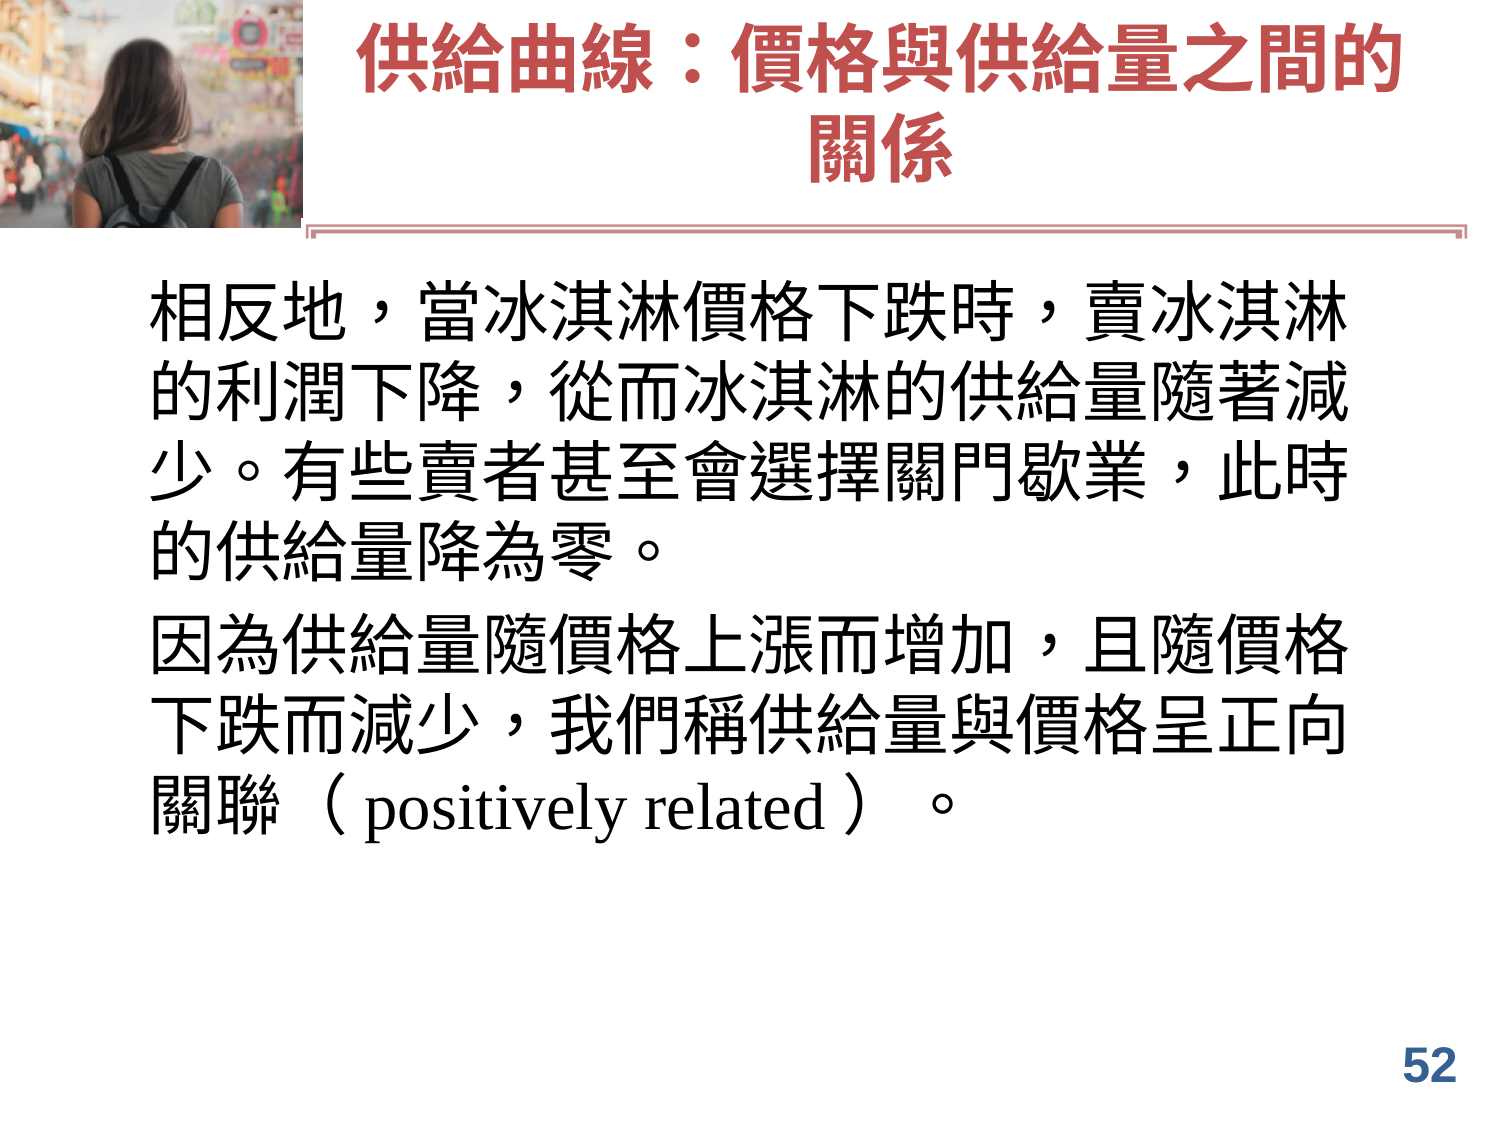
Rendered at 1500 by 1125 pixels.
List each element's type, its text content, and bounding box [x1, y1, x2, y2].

title 供給曲線：價格與供給量之間的關係 [336, 7, 1425, 195]
picture [0, 0, 303, 228]
list 相反地，當冰淇淋價格下跌時，賣冰淇淋的利潤下降，從而冰淇淋的供給量隨著減少。有些賣者甚至會選擇關門歇業，此時的供給量降為零。 因為供給量隨價格上漲而增加，且隨價格下跌而減少，我們稱供給量與價格呈正向關聯（positively related）。 [75, 262, 1425, 1005]
text_box 52 [1387, 1024, 1482, 1100]
